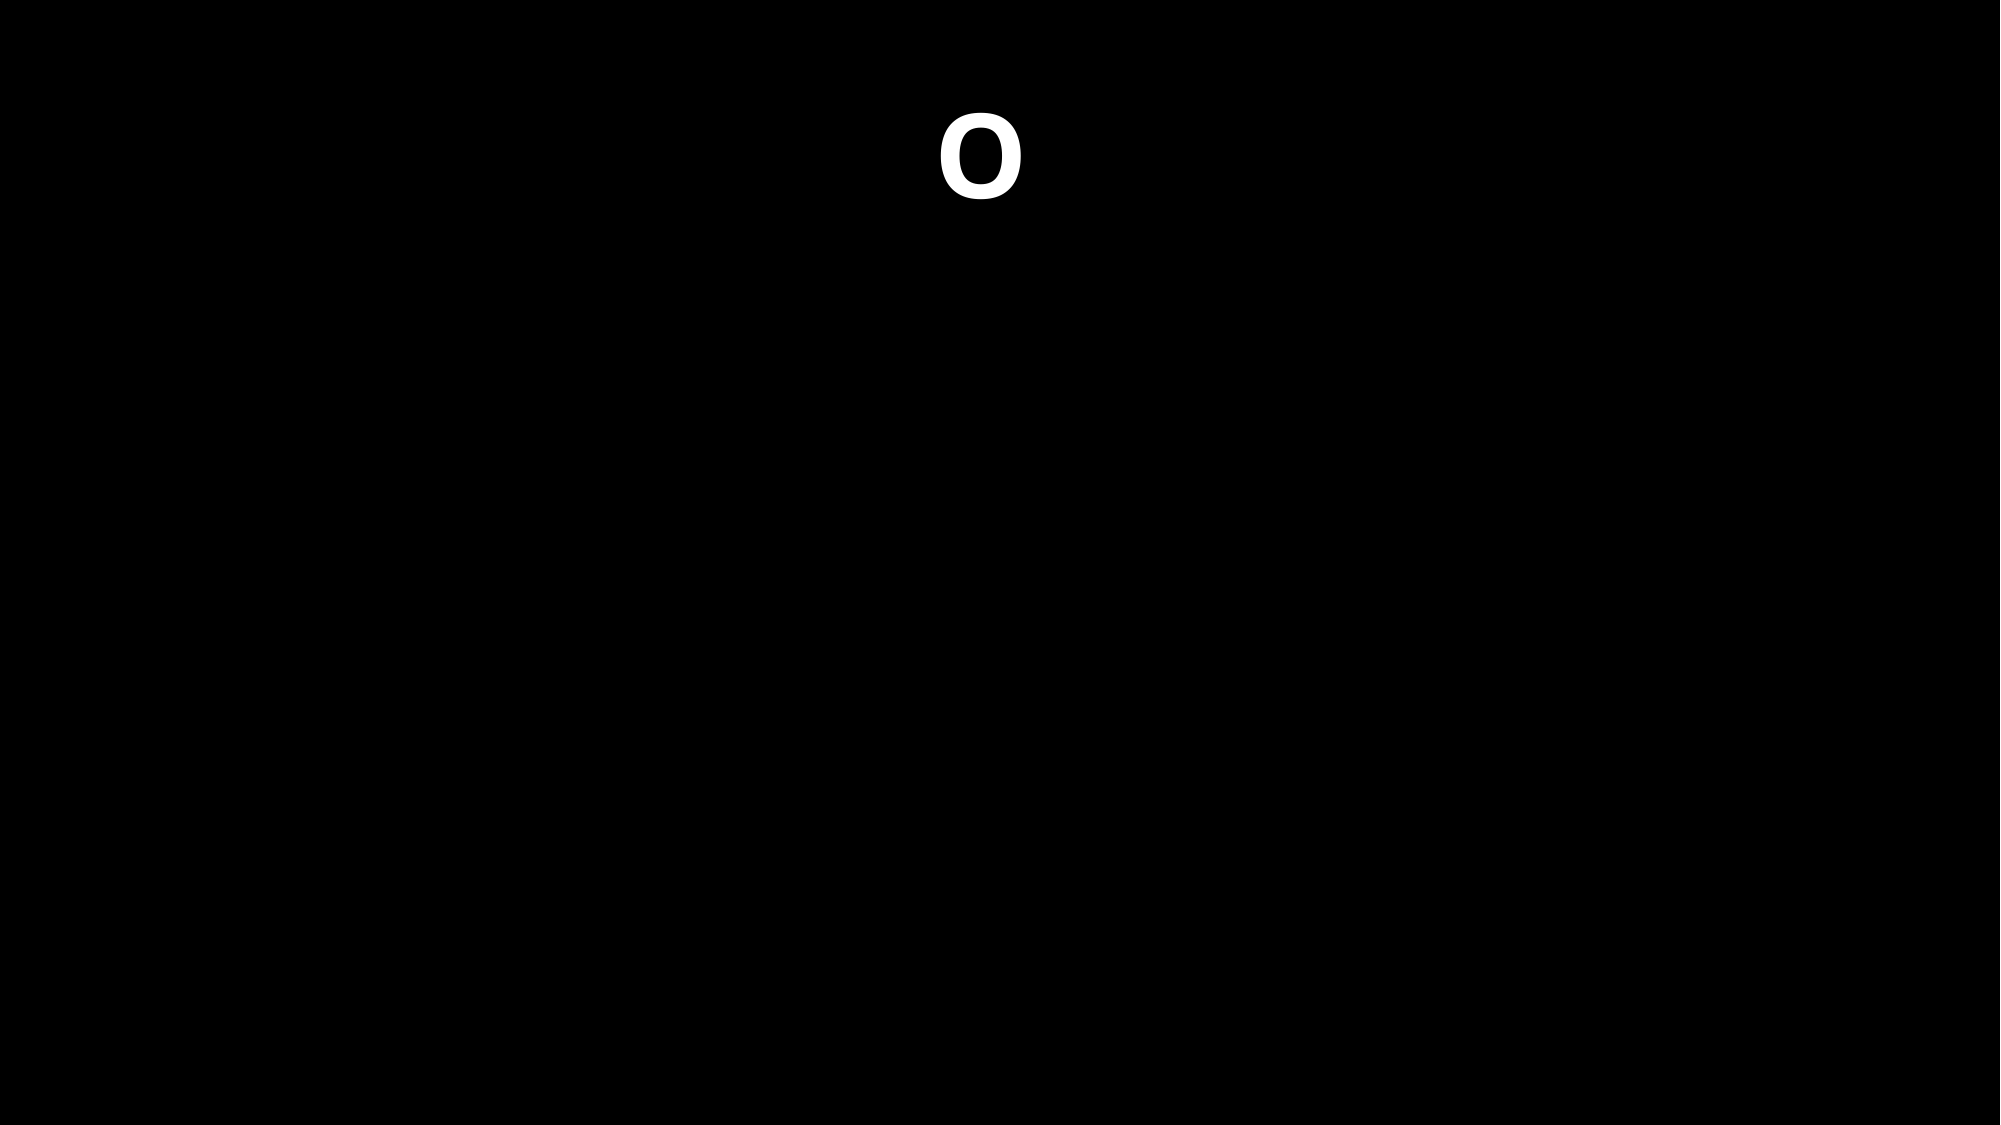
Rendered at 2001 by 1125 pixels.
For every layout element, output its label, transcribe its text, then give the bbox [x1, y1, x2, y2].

title O [231, 88, 1732, 232]
